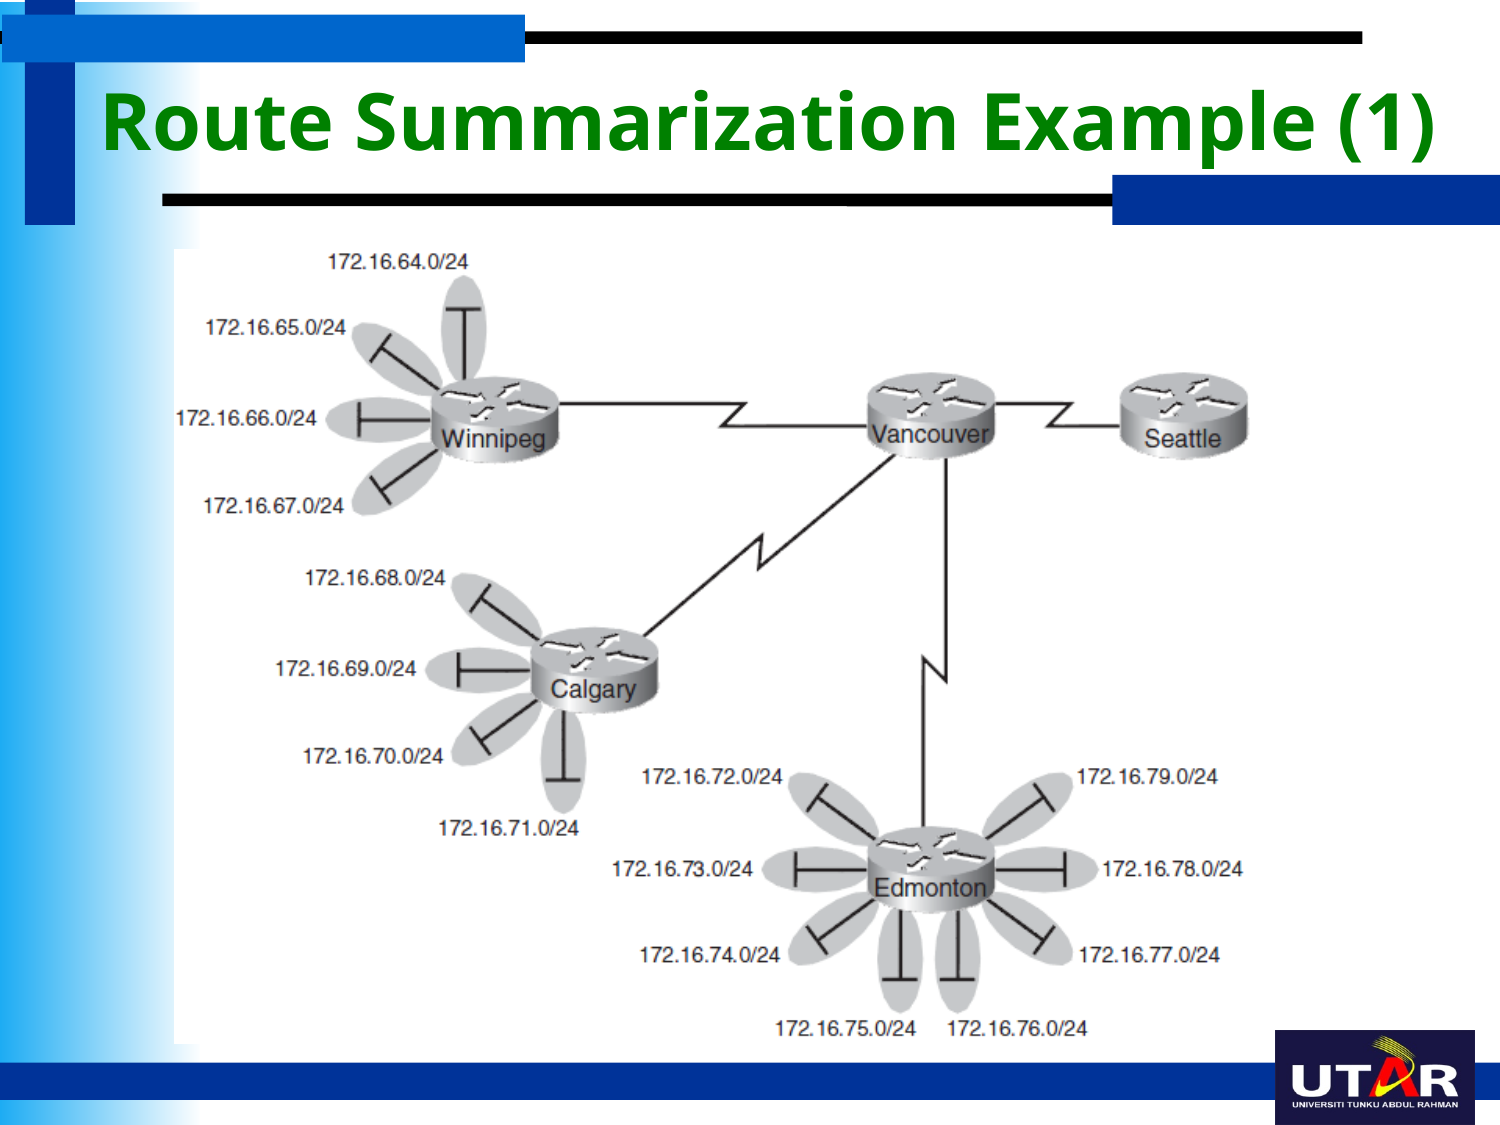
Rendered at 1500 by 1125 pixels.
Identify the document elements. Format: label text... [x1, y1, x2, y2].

picture [174, 249, 1271, 1044]
title Route Summarization Example (1) [75, 50, 1463, 188]
picture [1275, 1030, 1475, 1125]
